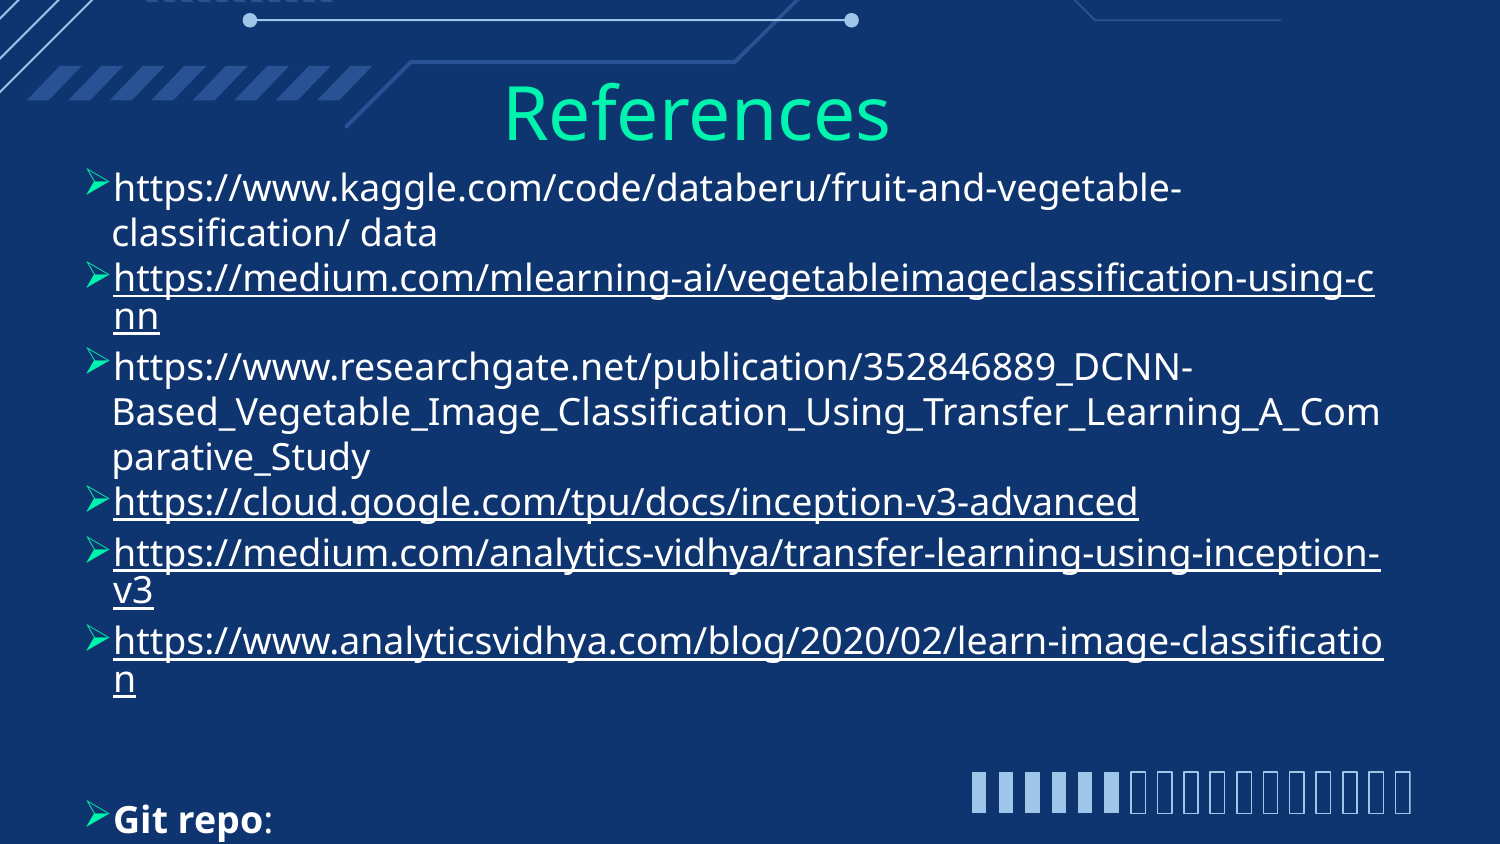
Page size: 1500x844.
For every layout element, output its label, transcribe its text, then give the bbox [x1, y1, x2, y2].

list https://www.kaggle.com/code/databeru/fruit-and-vegetable-classification/ data https://medium.com/mlearning-ai/vegetableimageclassification-using-cnn https://www.researchgate.net/publication/352846889_DCNN-Based_Vegetable_Image_Classification_Using_Transfer_Learning_A_Comparative_Study https://cloud.google.com/tpu/docs/inception-v3-advanced https://medium.com/analytics-vidhya/transfer-learning-using-inception-v3 https://www.analyticsvidhya.com/blog/2020/02/learn-image-classification Git repo: https://github.com/Lsarath25/Live-twitter-data-analysis/tree/main/Vegetable-Image-Classification/ [83, 74, 1386, 795]
title References [83, 65, 1311, 74]
